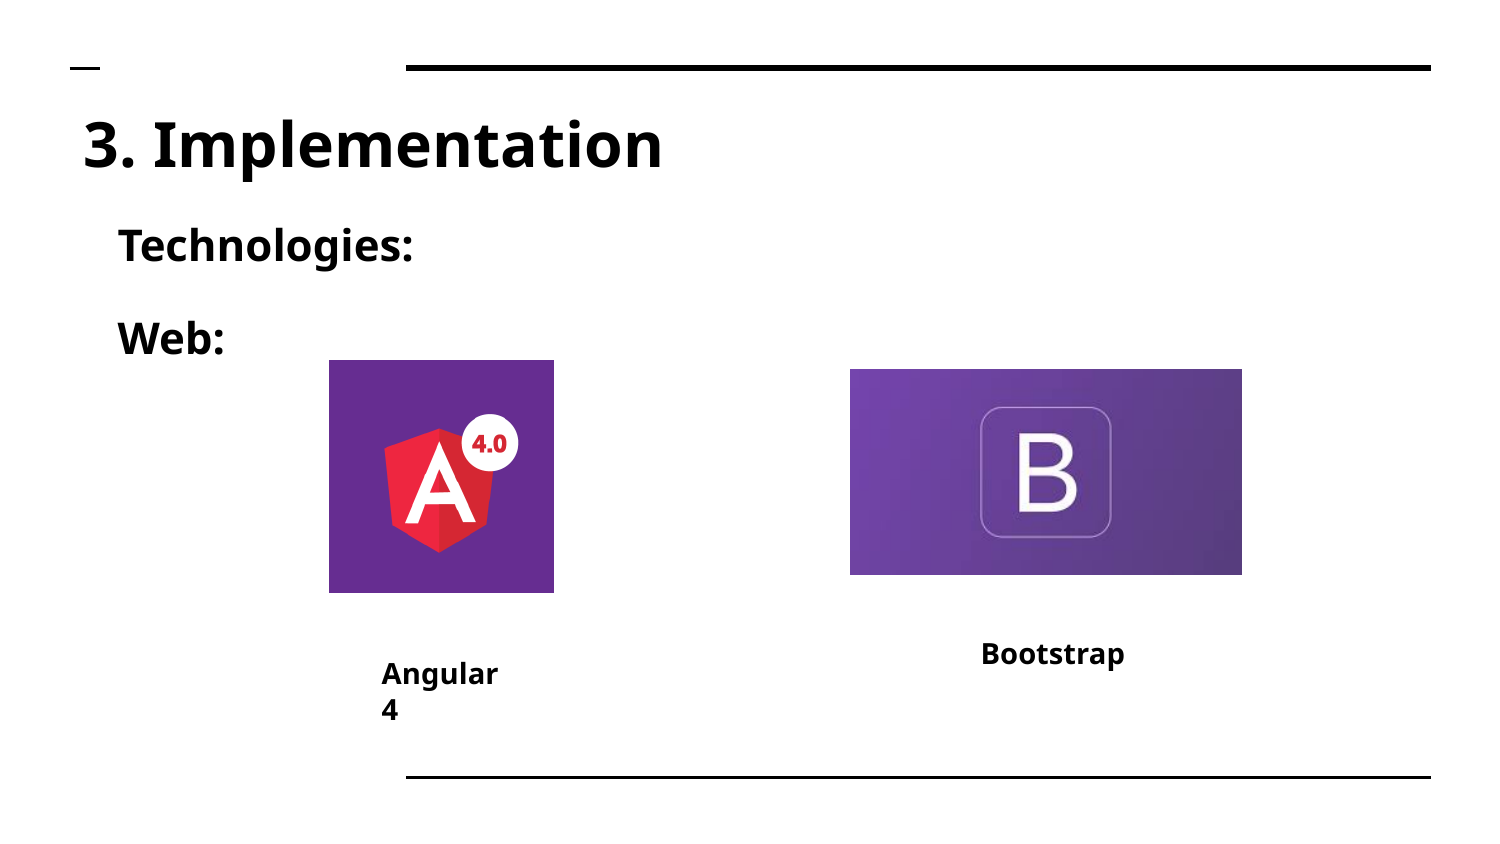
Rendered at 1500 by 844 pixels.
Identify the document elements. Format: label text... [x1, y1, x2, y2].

text_box Angular 4 [366, 640, 539, 695]
text_box Bootstrap [965, 620, 1221, 675]
picture [850, 369, 1242, 576]
list Technologies: Web: [102, 194, 1443, 758]
picture [328, 360, 554, 593]
title 3. Implementation [68, 90, 1106, 195]
